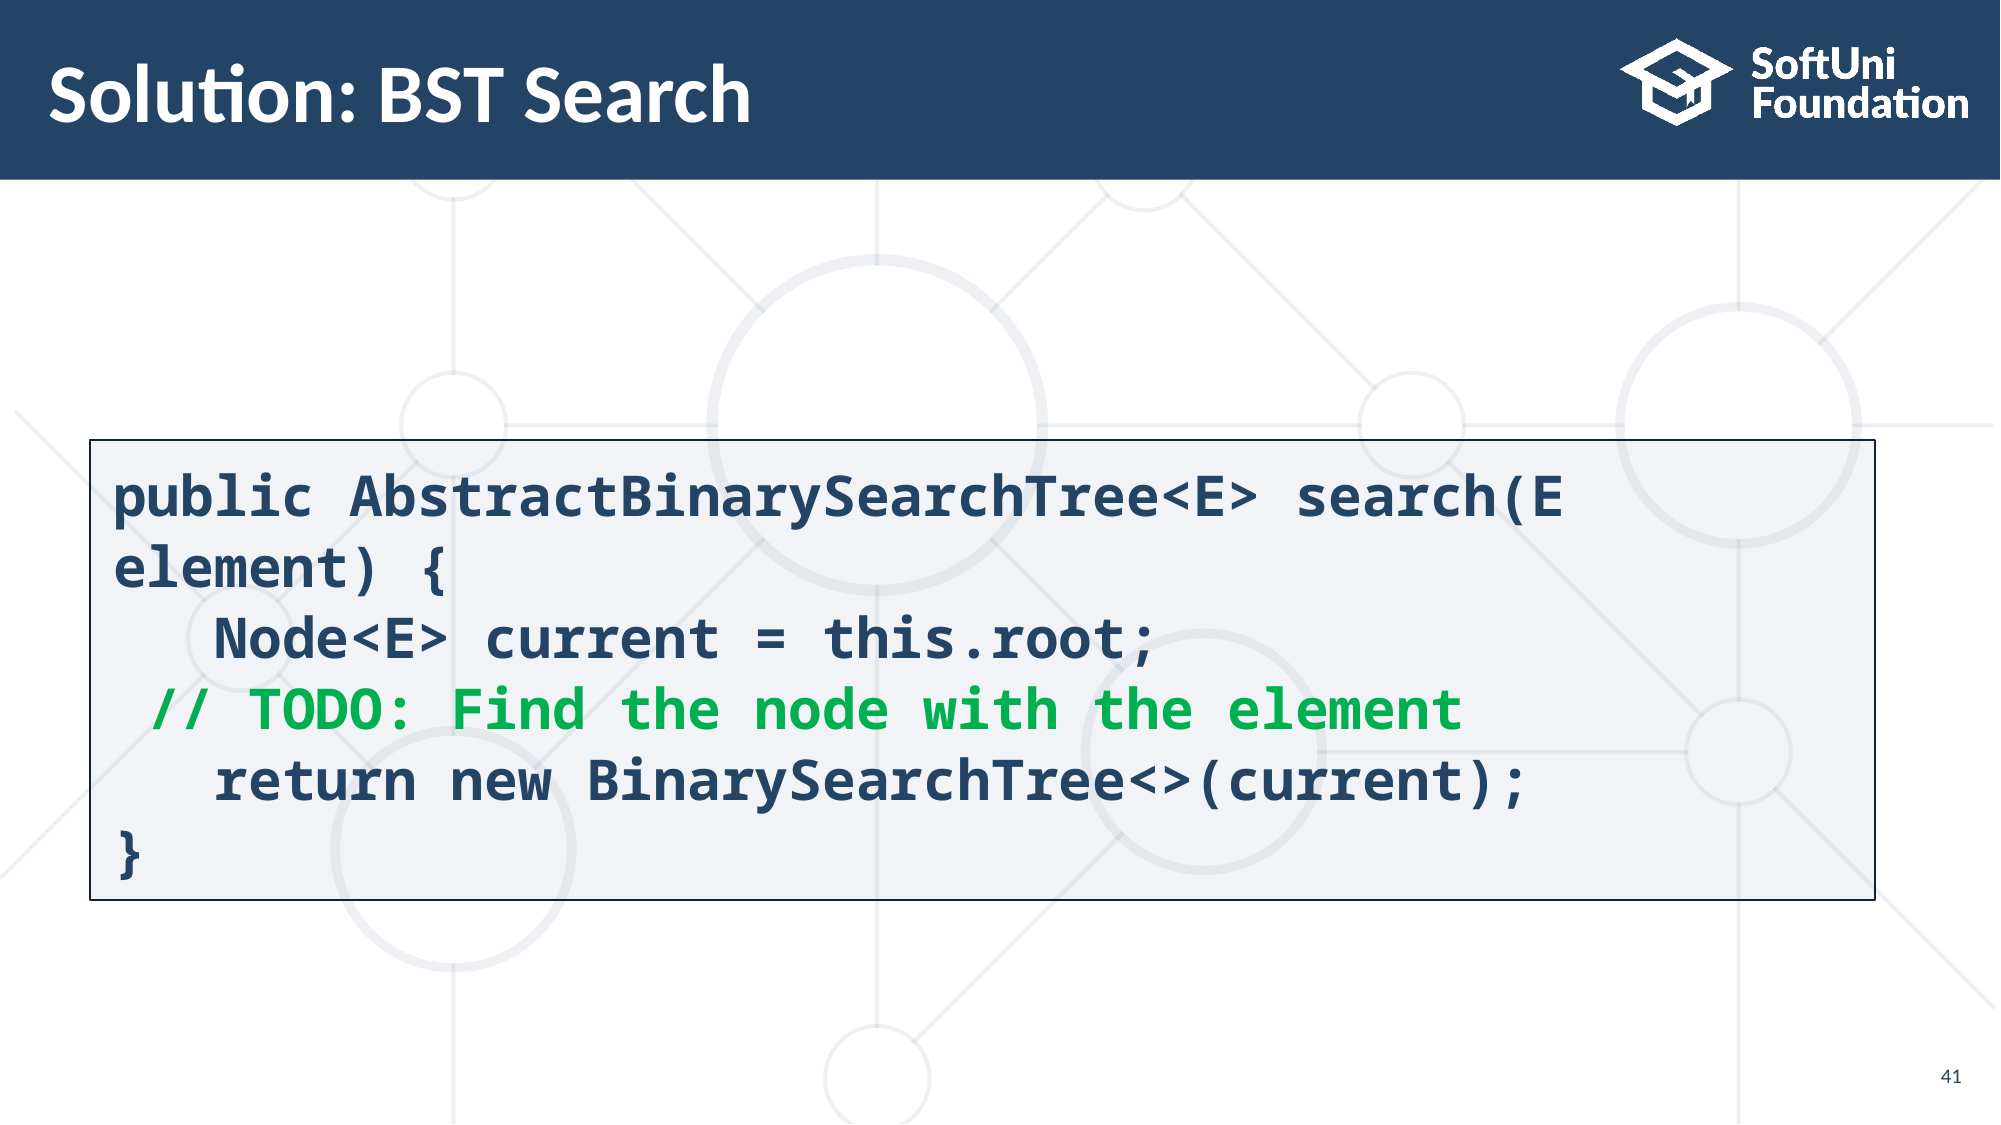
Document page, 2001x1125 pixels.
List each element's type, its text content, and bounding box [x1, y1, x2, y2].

text_box public AbstractBinarySearchTree<E> search(E element) { Node<E> current = this.root; // TODO: Find the node with the element return new BinarySearchTree<>(current); } [89, 439, 1875, 901]
slide_number 41 [1897, 1049, 1968, 1101]
picture [1619, 38, 1968, 126]
title Solution: BST Search [31, 16, 1591, 162]
